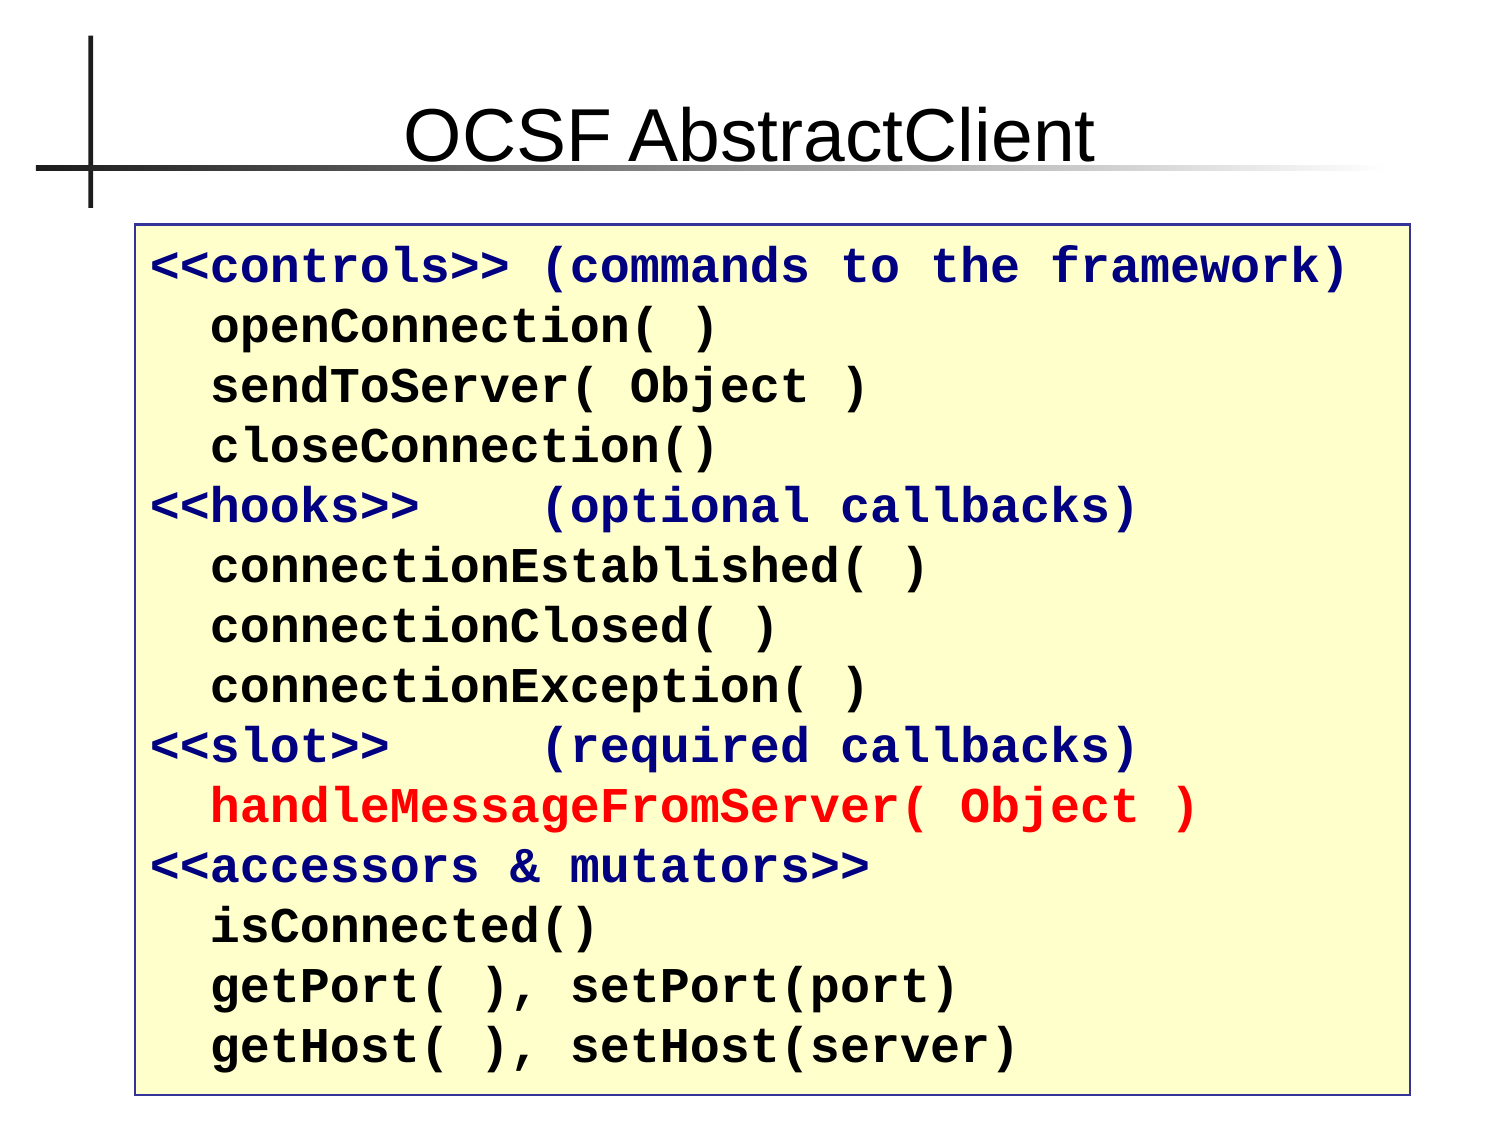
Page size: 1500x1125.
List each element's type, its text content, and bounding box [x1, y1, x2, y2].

text_box OCSF AbstractClient [100, 42, 1400, 185]
text_box <<controls>> (commands to the framework) openConnection( ) sendToServer( Object ) closeConnection() <<hooks>> (optional callbacks) connectionEstablished( ) connectionClosed( ) connectionException( ) <<slot>> (required callbacks) handleMessageFromServer( Object ) <<accessors & mutators>> isConnected() getPort( ), setPort(port) getHost( ), setHost(server) [135, 224, 1410, 1095]
